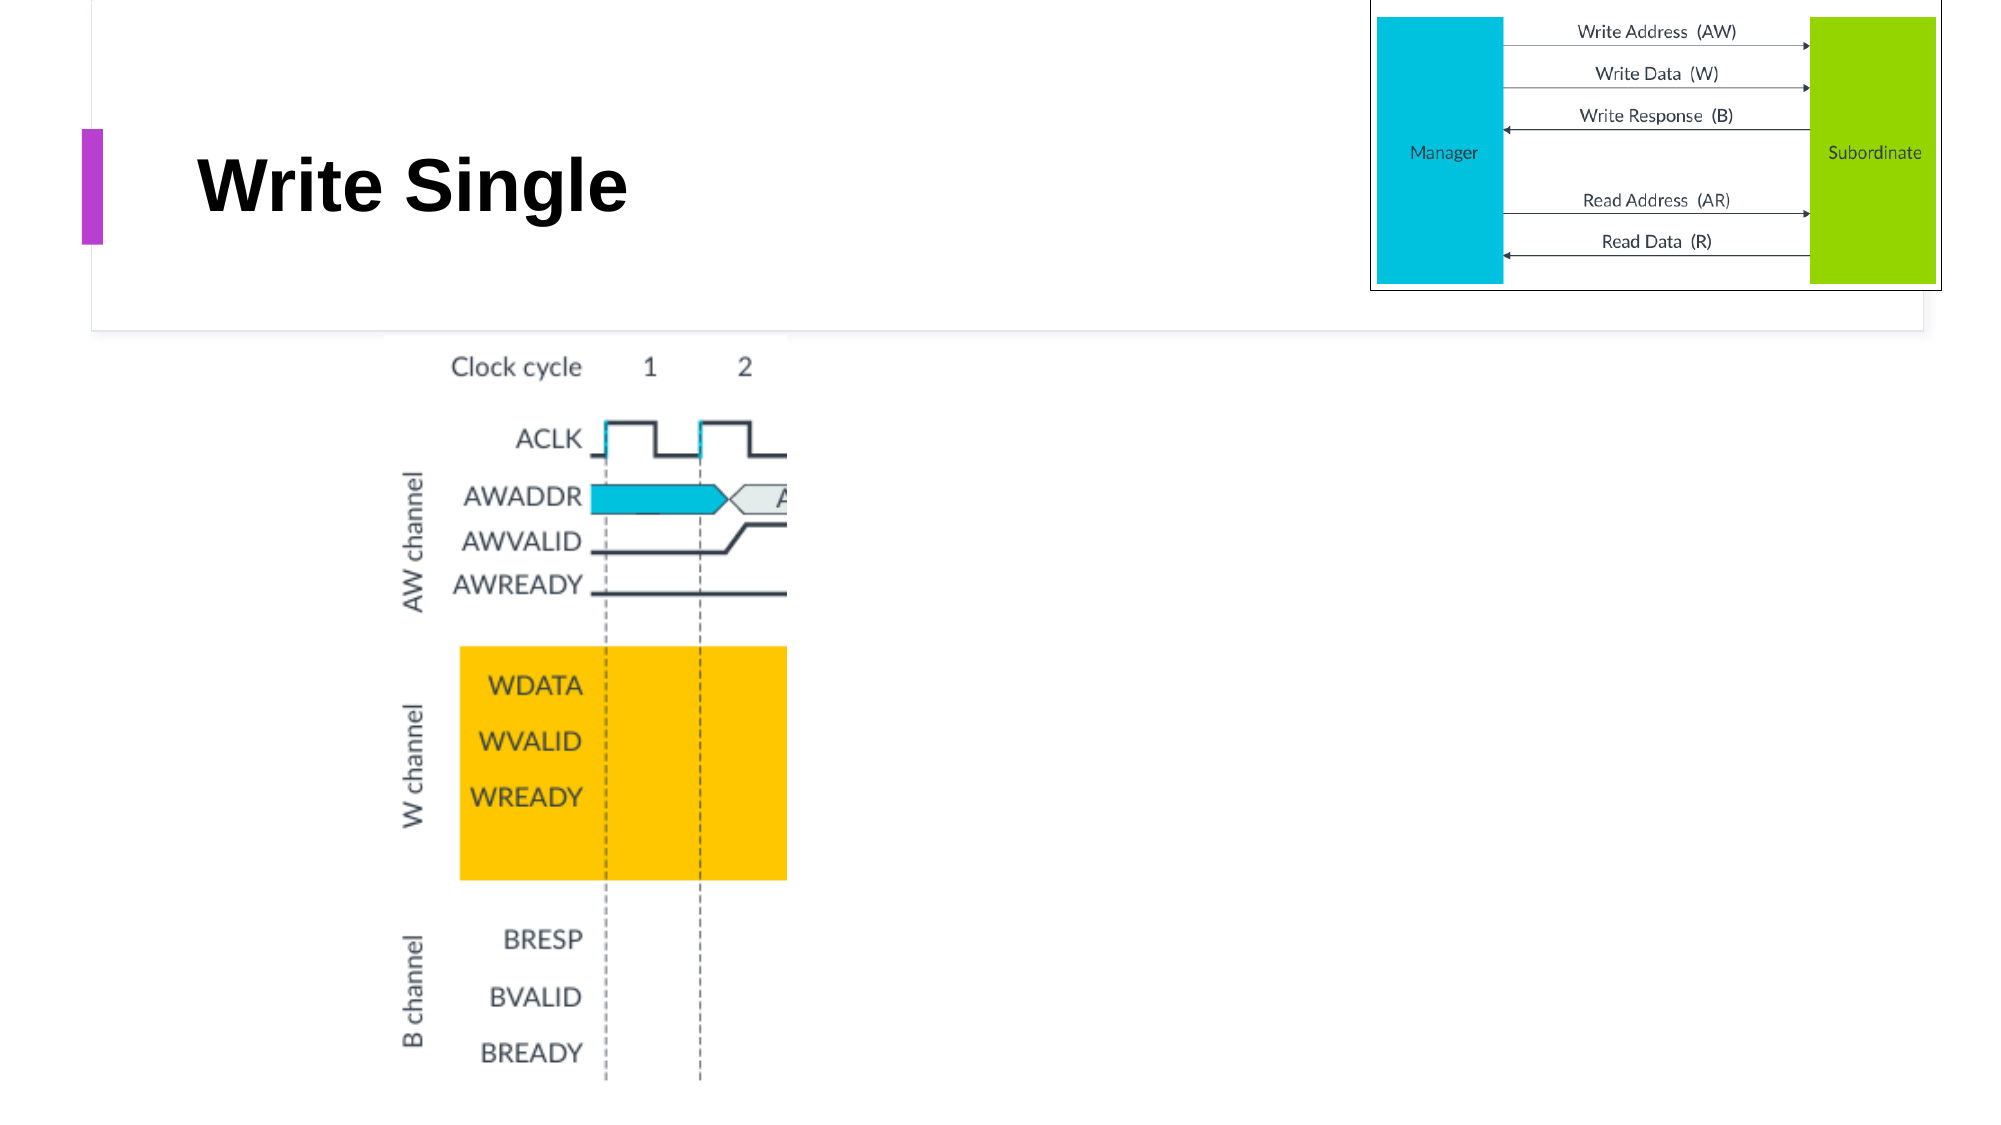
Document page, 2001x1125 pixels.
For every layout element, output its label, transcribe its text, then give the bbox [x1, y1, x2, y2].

picture [1370, 0, 1942, 290]
title Write Single [183, 90, 1365, 284]
picture [383, 335, 788, 1097]
